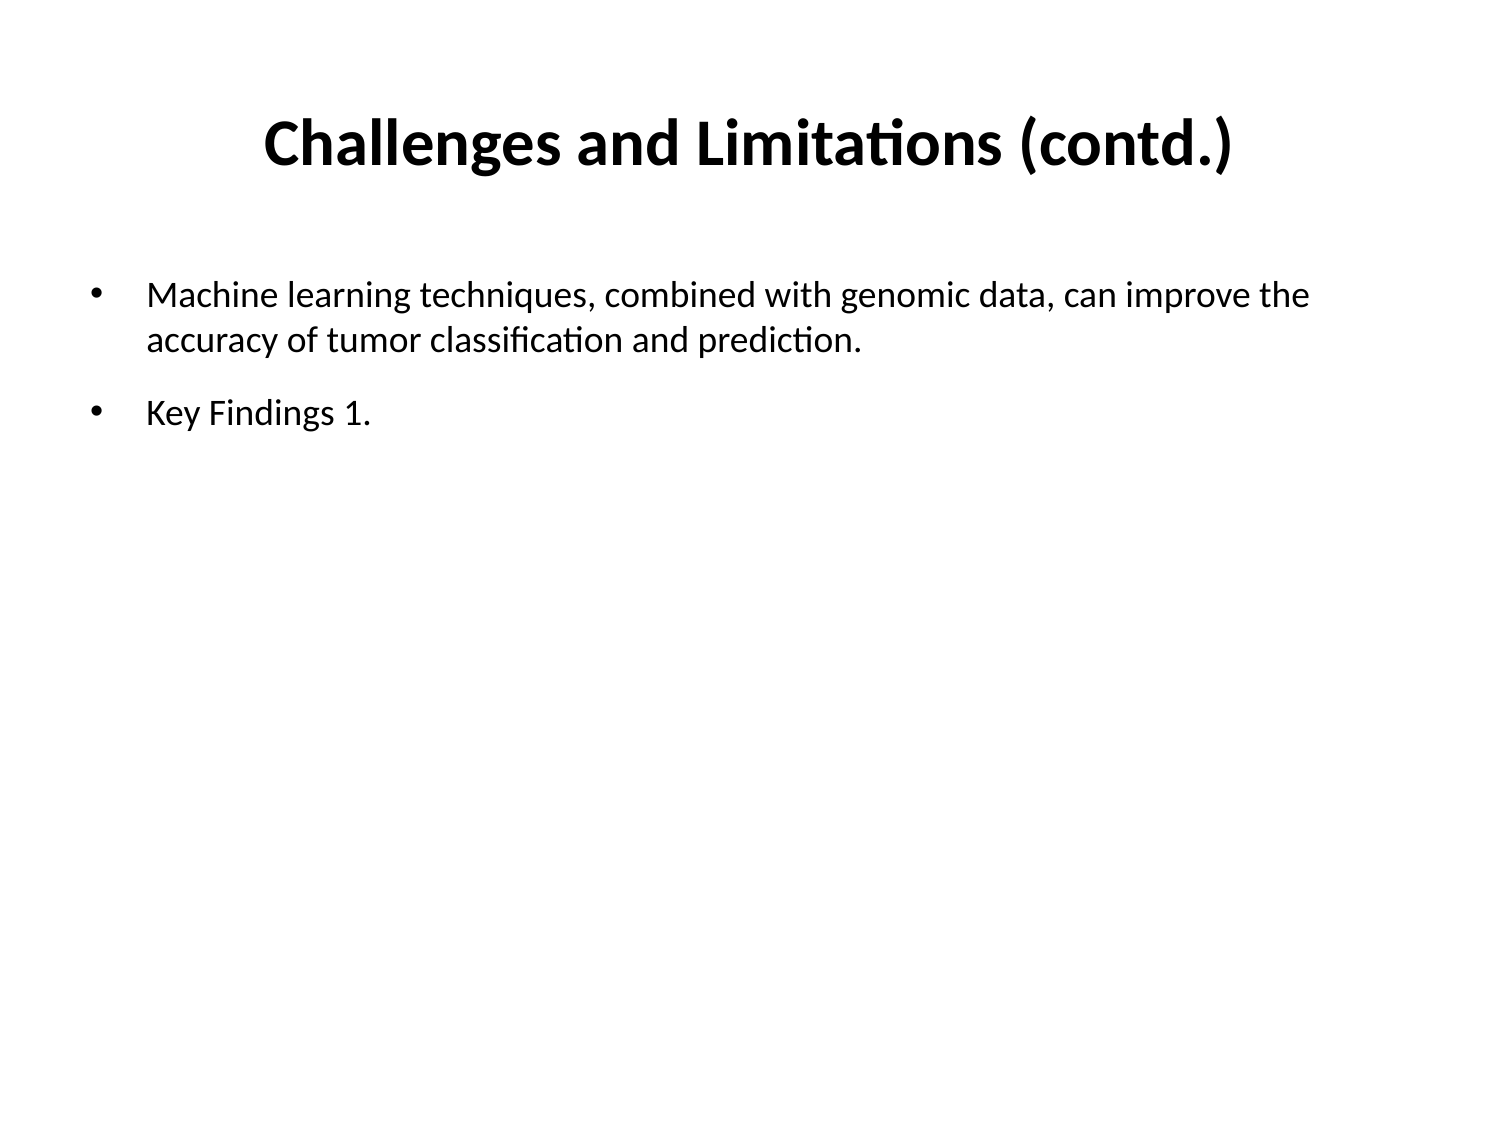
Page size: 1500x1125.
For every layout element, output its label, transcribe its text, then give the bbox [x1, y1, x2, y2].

title Challenges and Limitations (contd.) [75, 45, 1425, 233]
list Machine learning techniques, combined with genomic data, can improve the accuracy of tumor classification and prediction. Key Findings 1. [75, 262, 1425, 916]
